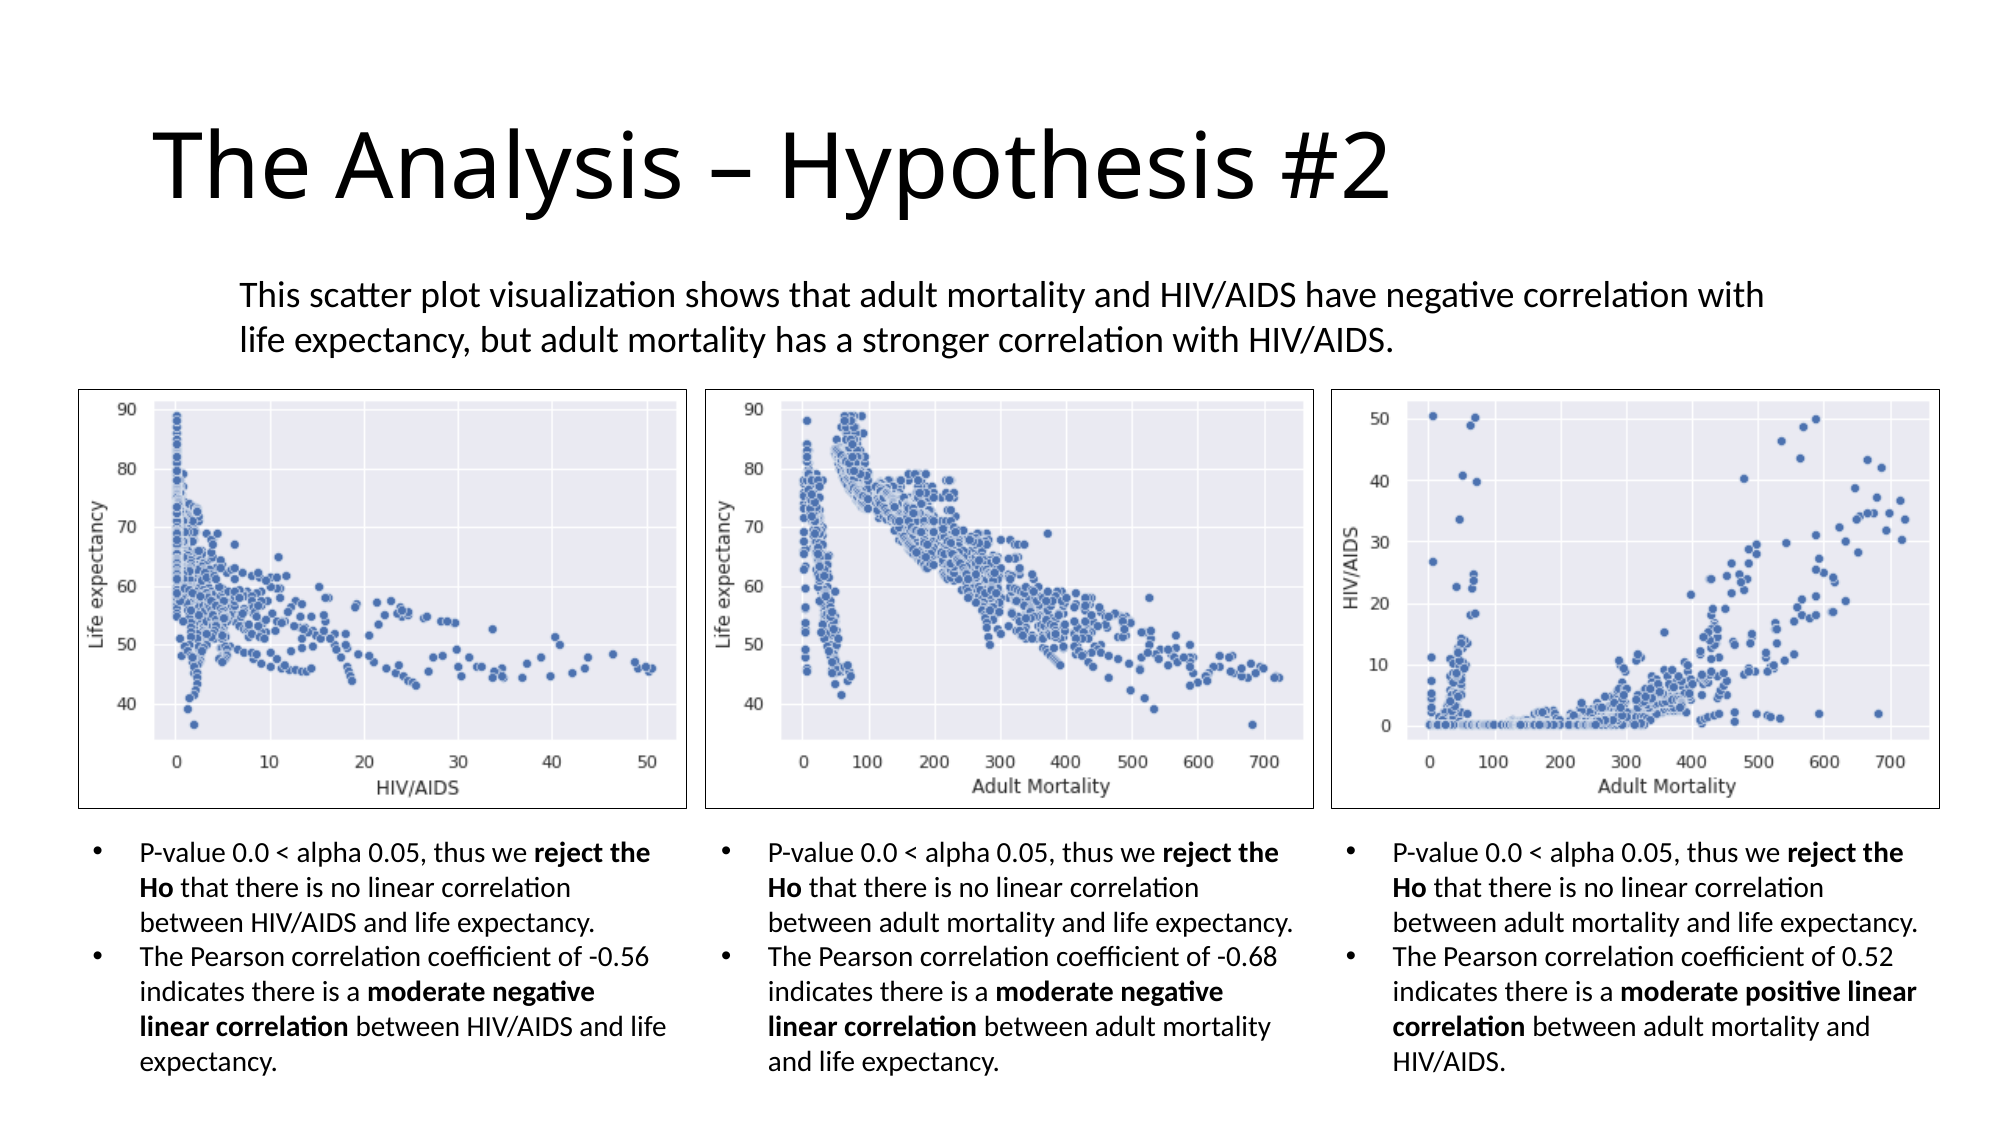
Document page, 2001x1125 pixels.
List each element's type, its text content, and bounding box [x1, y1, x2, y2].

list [77, 389, 686, 809]
text_box P-value 0.0 < alpha 0.05, thus we reject the Ho that there is no linear correlation between adult mortality and life expectancy. The Pearson correlation coefficient of -0.68 indicates there is a moderate negative linear correlation between adult mortality and life expectancy. [706, 825, 1315, 1085]
picture [704, 389, 1313, 809]
text_box P-value 0.0 < alpha 0.05, thus we reject the Ho that there is no linear correlation between adult mortality and life expectancy. The Pearson correlation coefficient of 0.52 indicates there is a moderate positive linear correlation between adult mortality and HIV/AIDS. [1331, 825, 1939, 1085]
title The Analysis – Hypothesis #2 [137, 59, 1863, 278]
text_box P-value 0.0 < alpha 0.05, thus we reject the Ho that there is no linear correlation between HIV/AIDS and life expectancy. The Pearson correlation coefficient of -0.56 indicates there is a moderate negative linear correlation between HIV/AIDS and life expectancy. [77, 825, 686, 1085]
picture [1331, 389, 1939, 809]
text_box This scatter plot visualization shows that adult mortality and HIV/AIDS have negative correlation with life expectancy, but adult mortality has a stronger correlation with HIV/AIDS. [224, 262, 1827, 368]
